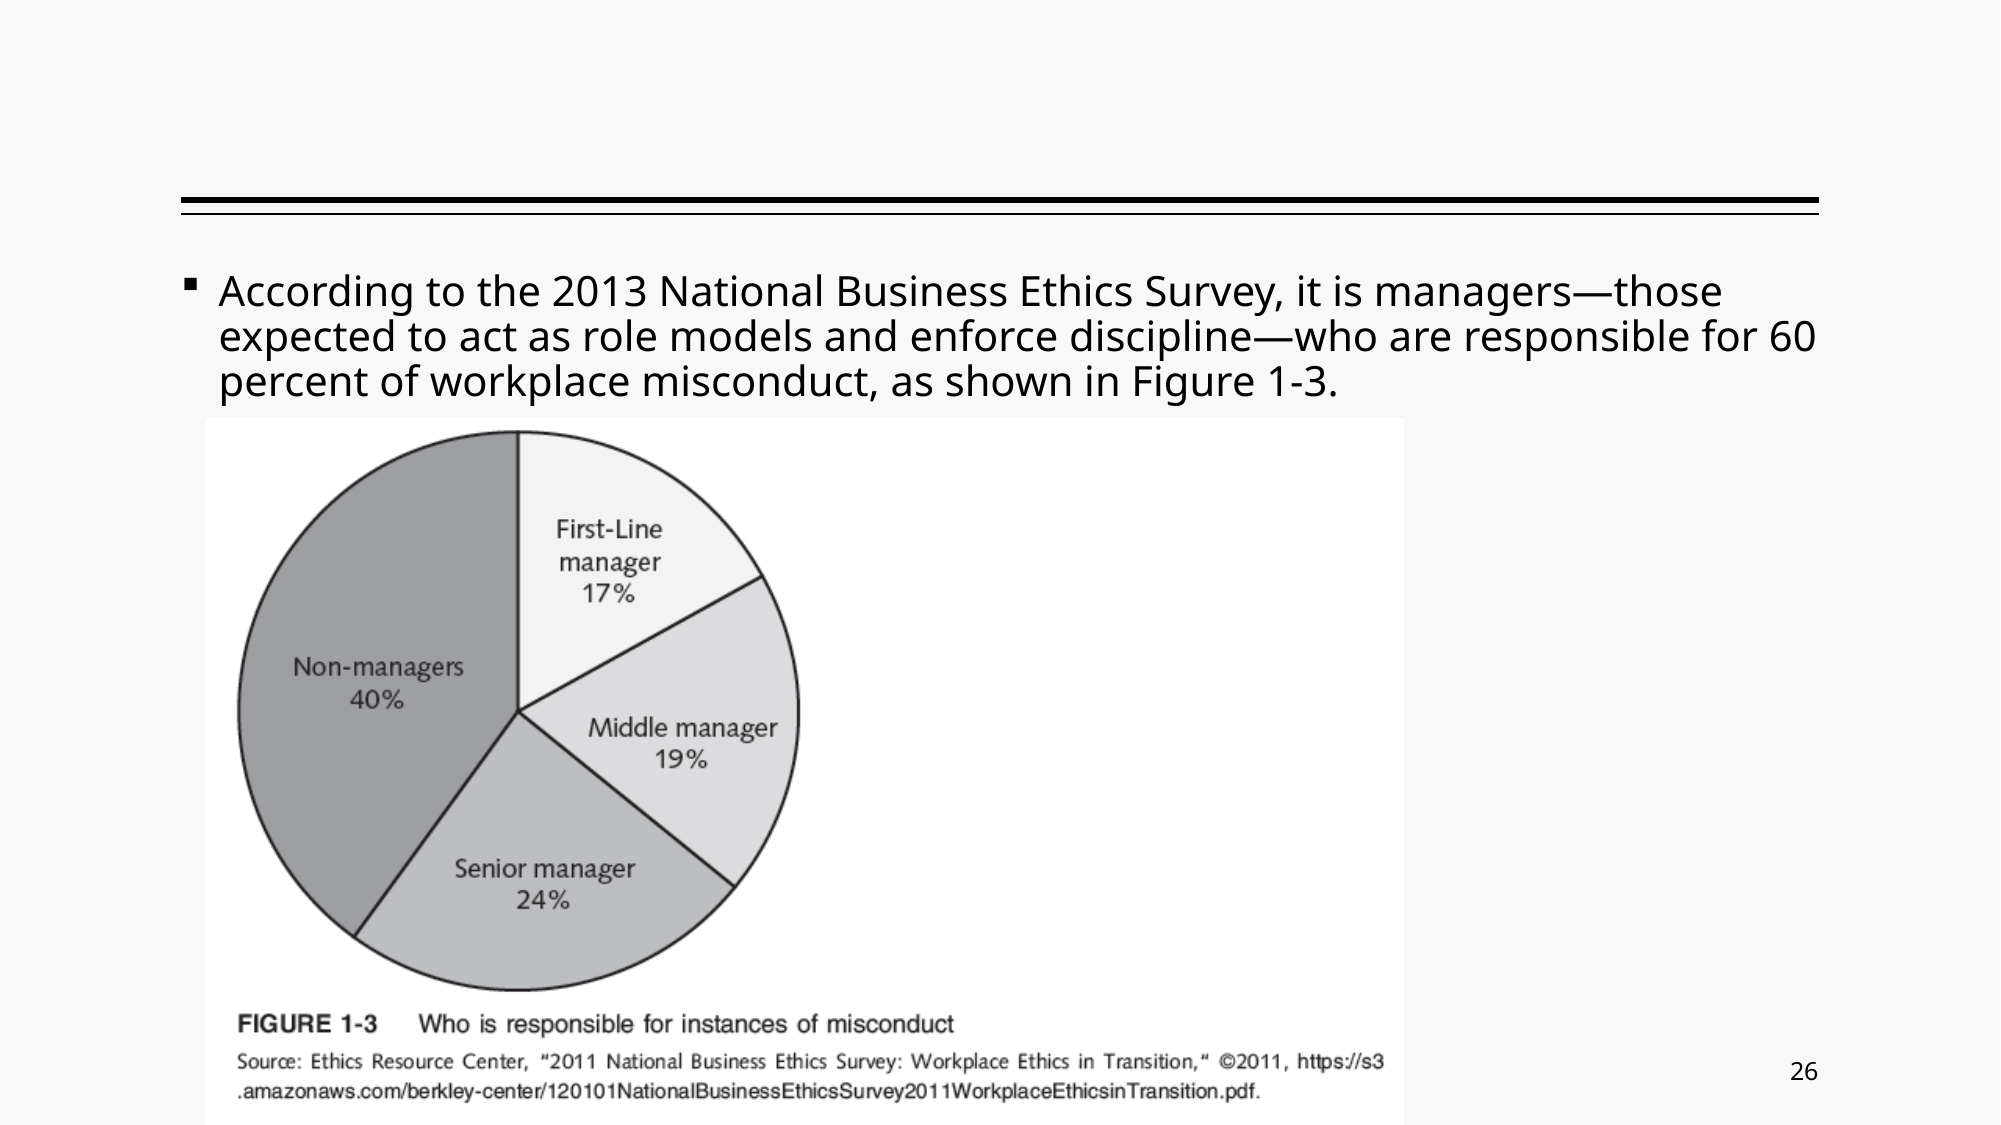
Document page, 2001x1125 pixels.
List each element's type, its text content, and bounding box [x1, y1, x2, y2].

picture [206, 418, 1404, 1125]
slide_number 26 [1518, 1042, 1819, 1103]
list According to the 2013 National Business Ethics Survey, it is managers—those expected to act as role models and enforce discipline—who are responsible for 60 percent of workplace misconduct, as shown in Figure 1-3. [181, 262, 1819, 1013]
